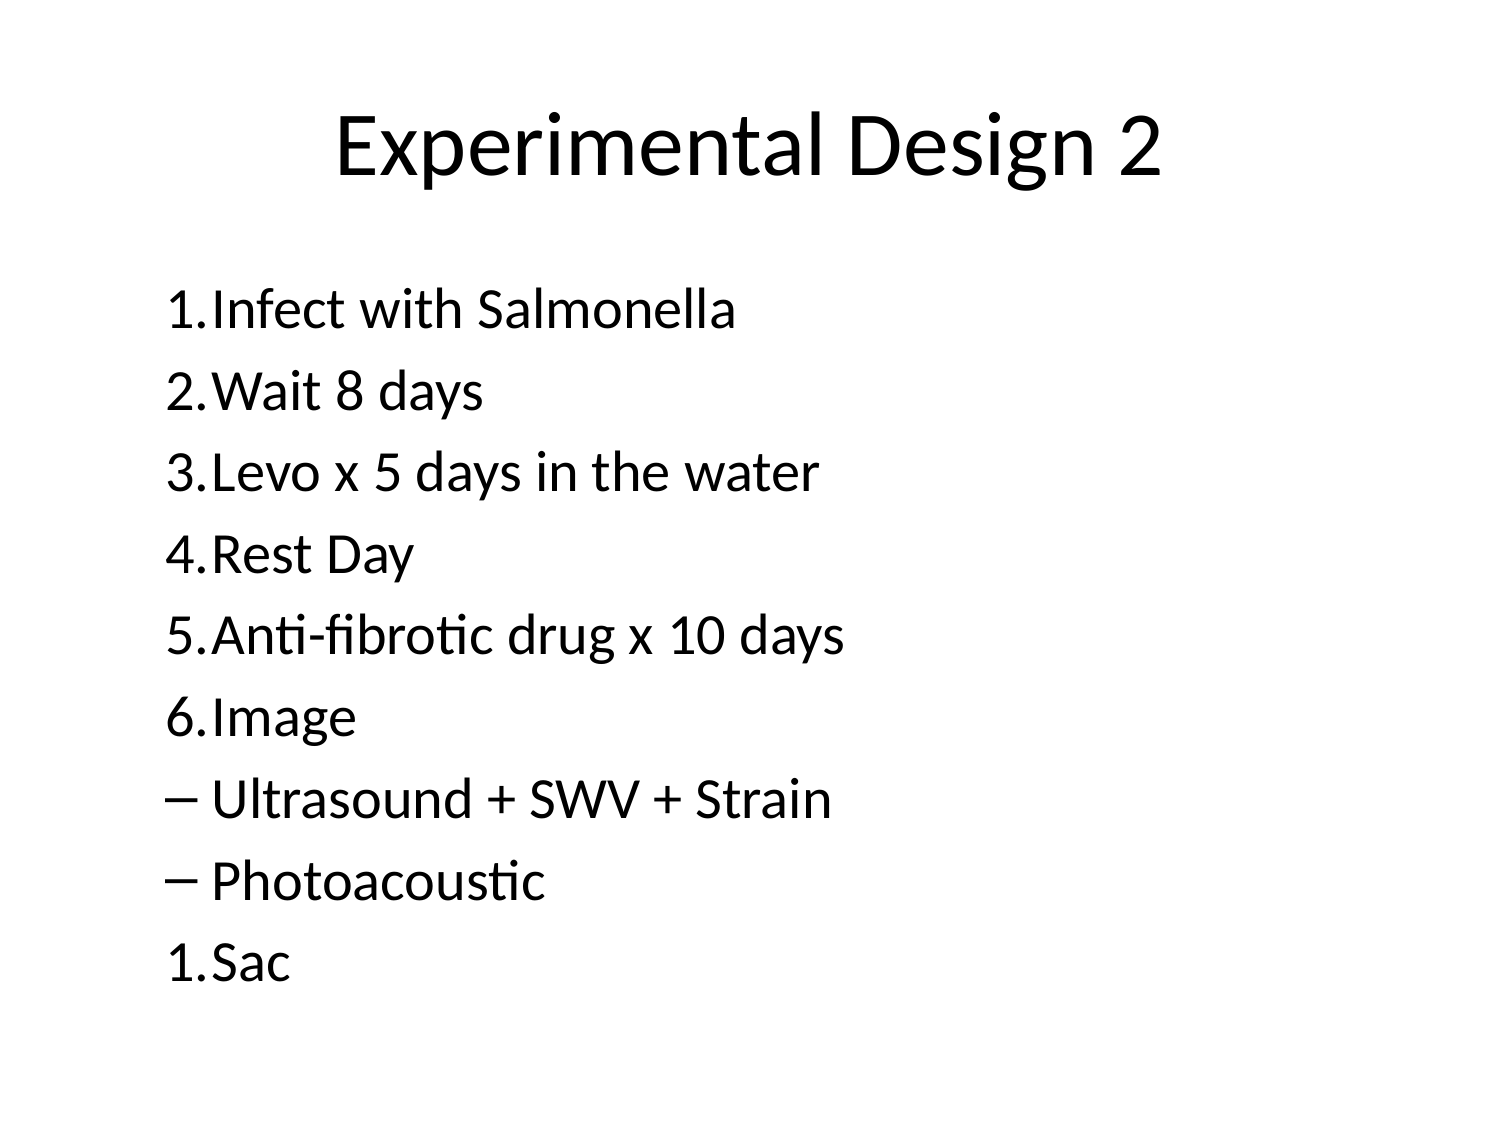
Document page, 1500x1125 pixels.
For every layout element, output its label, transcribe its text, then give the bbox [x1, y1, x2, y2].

list Infect with Salmonella Wait 8 days Levo x 5 days in the water Rest Day Anti-fibrotic drug x 10 days Image Ultrasound + SWV + Strain Photoacoustic Sac [75, 262, 1425, 1005]
title Experimental Design 2 [75, 45, 1425, 233]
